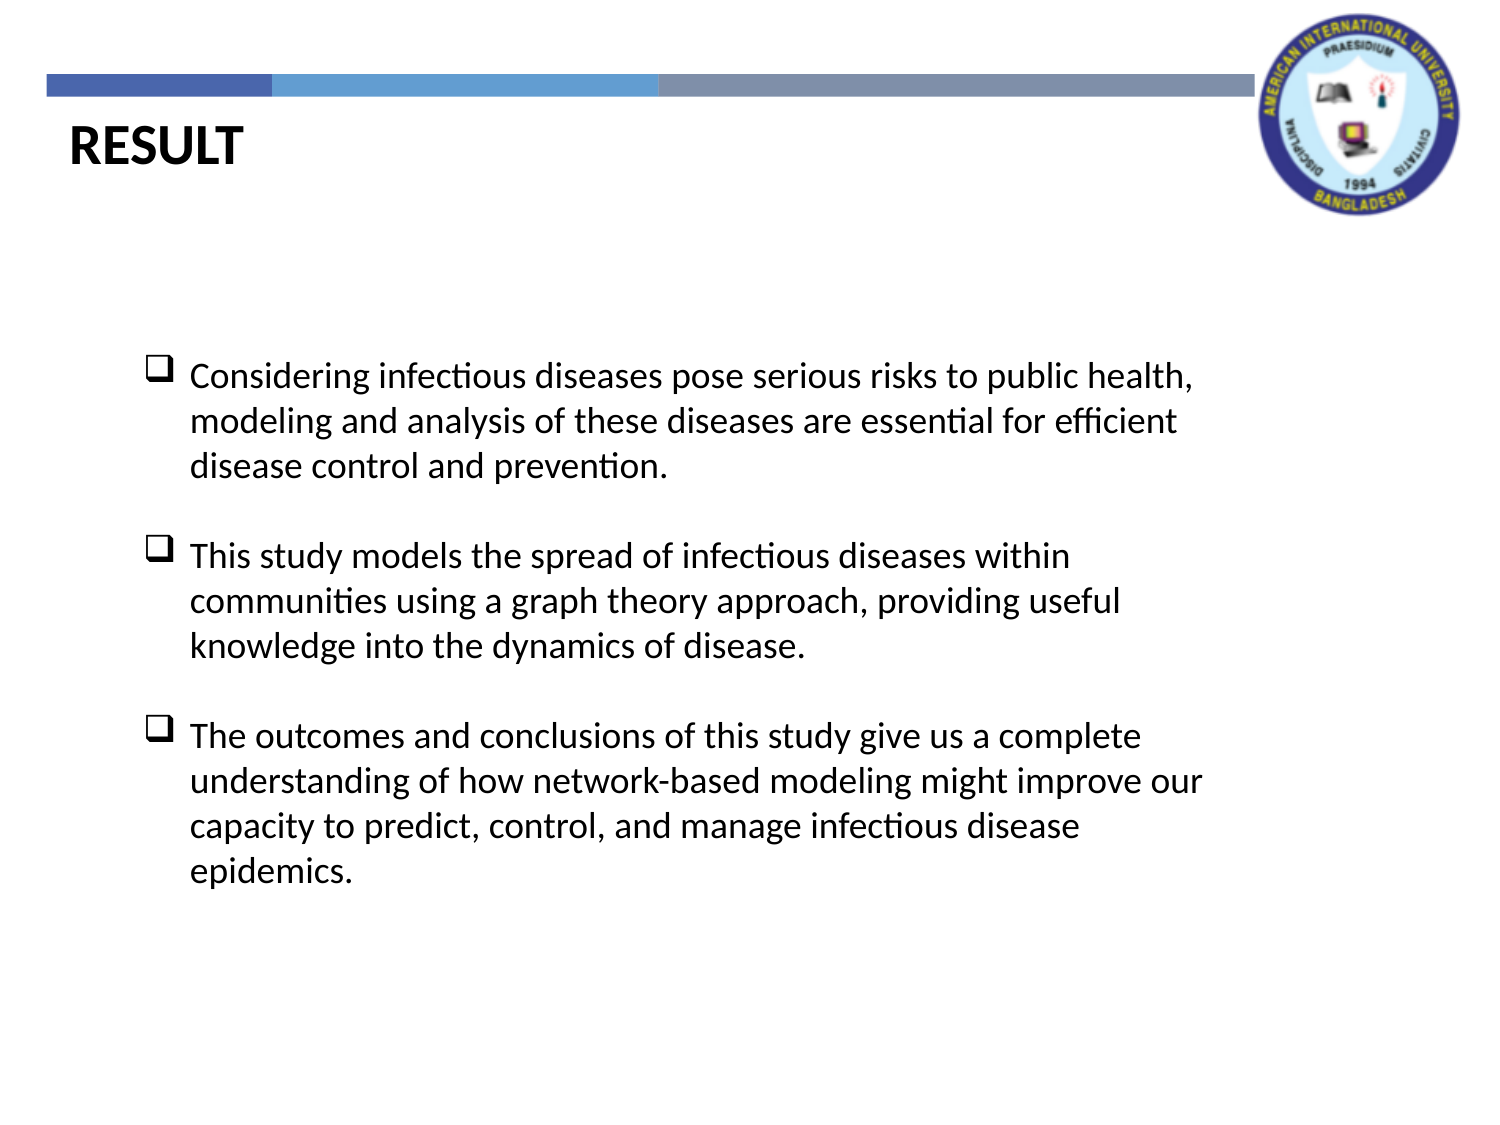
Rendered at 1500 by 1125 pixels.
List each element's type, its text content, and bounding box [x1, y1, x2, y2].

text_box Considering infectious diseases pose serious risks to public health, modeling and analysis of these diseases are essential for efficient disease control and prevention. This study models the spread of infectious diseases within communities using a graph theory approach, providing useful knowledge into the dynamics of disease. The outcomes and conclusions of this study give us a complete understanding of how network-based modeling might improve our capacity to predict, control, and manage infectious disease epidemics. [128, 278, 1267, 964]
picture [1254, 9, 1465, 221]
text_box RESULT [54, 98, 477, 185]
